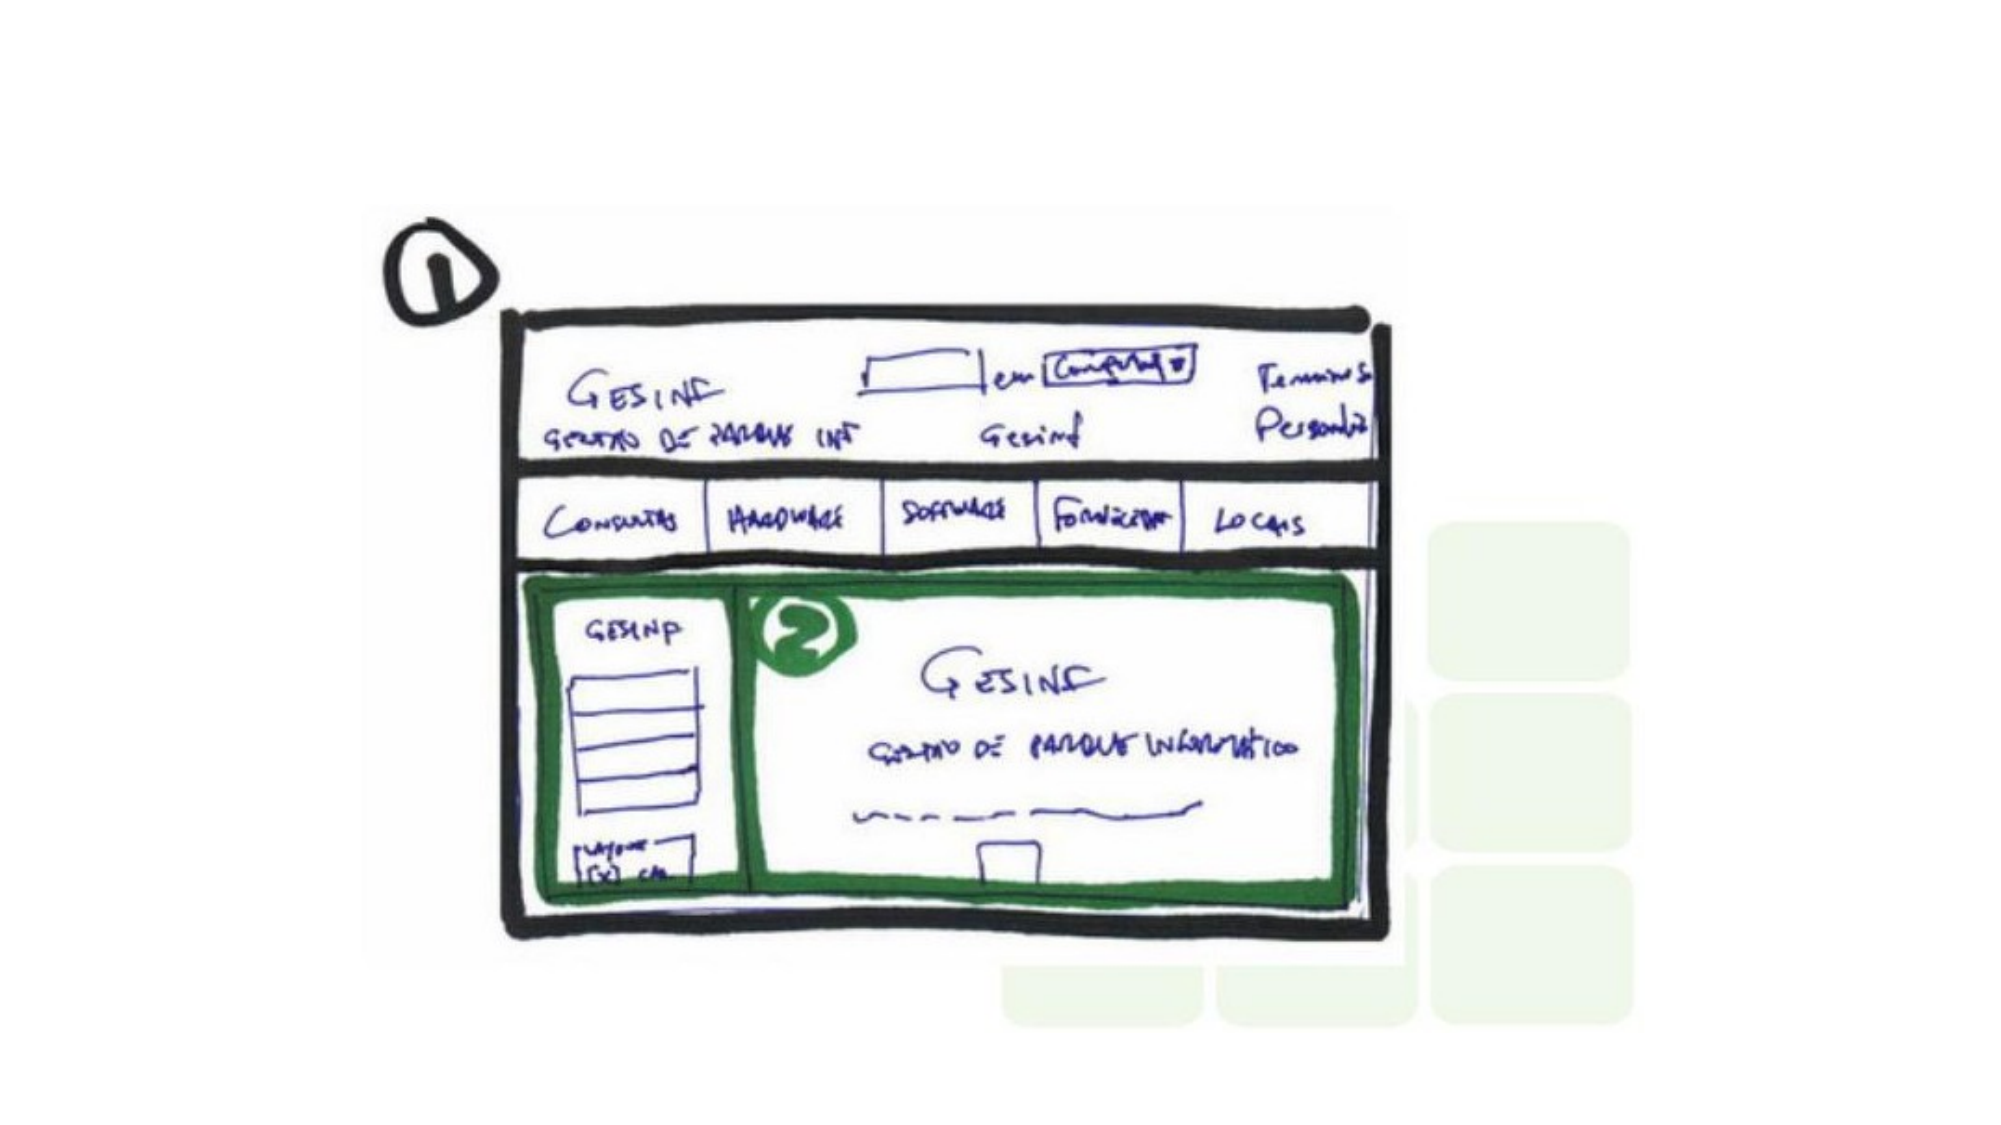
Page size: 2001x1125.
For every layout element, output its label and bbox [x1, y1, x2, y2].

text_box [361, 204, 1645, 1033]
